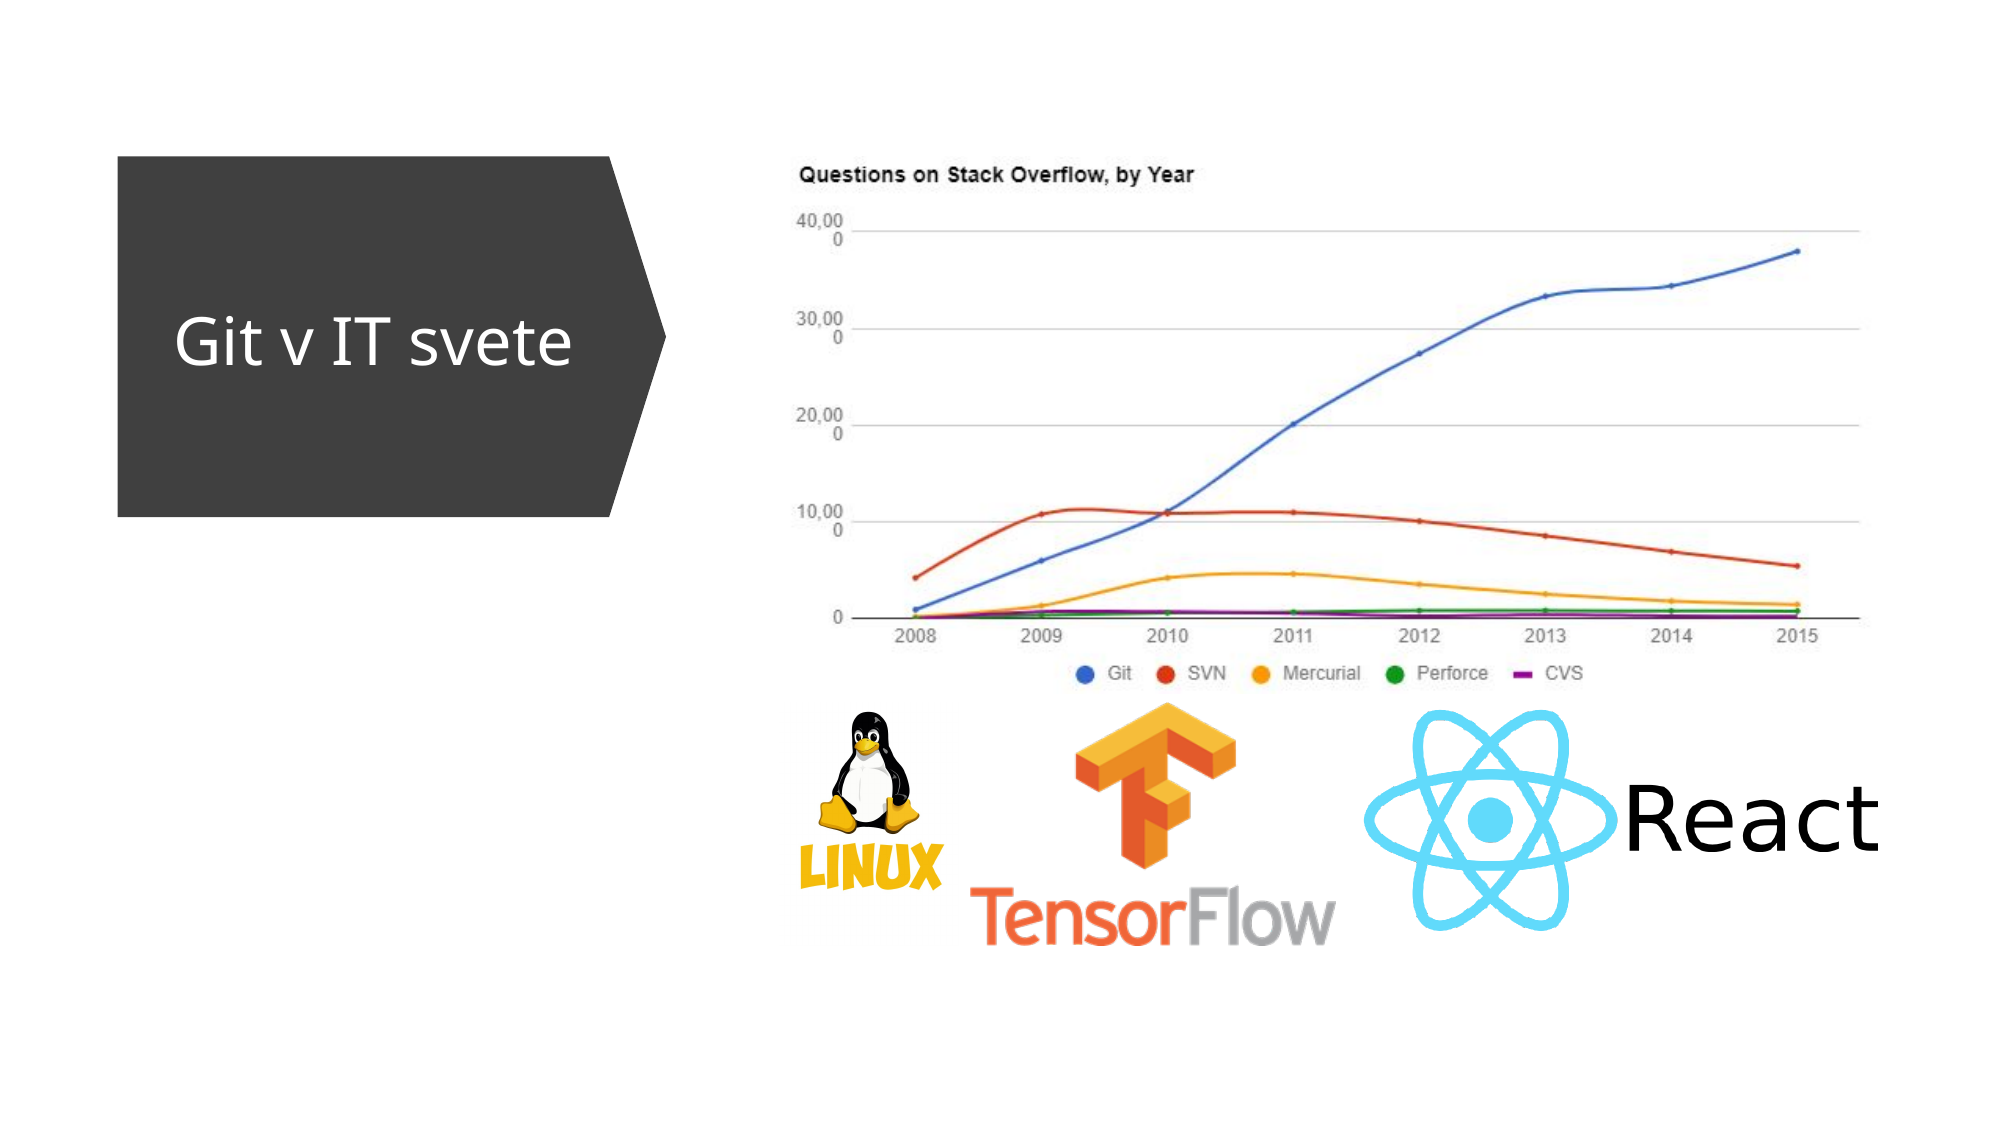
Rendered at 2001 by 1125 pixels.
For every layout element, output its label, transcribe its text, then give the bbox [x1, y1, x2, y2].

picture [1345, 702, 1878, 946]
title Git v IT svete [158, 197, 597, 490]
picture [779, 702, 959, 946]
text_box [116, 155, 668, 519]
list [779, 156, 1878, 694]
picture [970, 702, 1336, 946]
